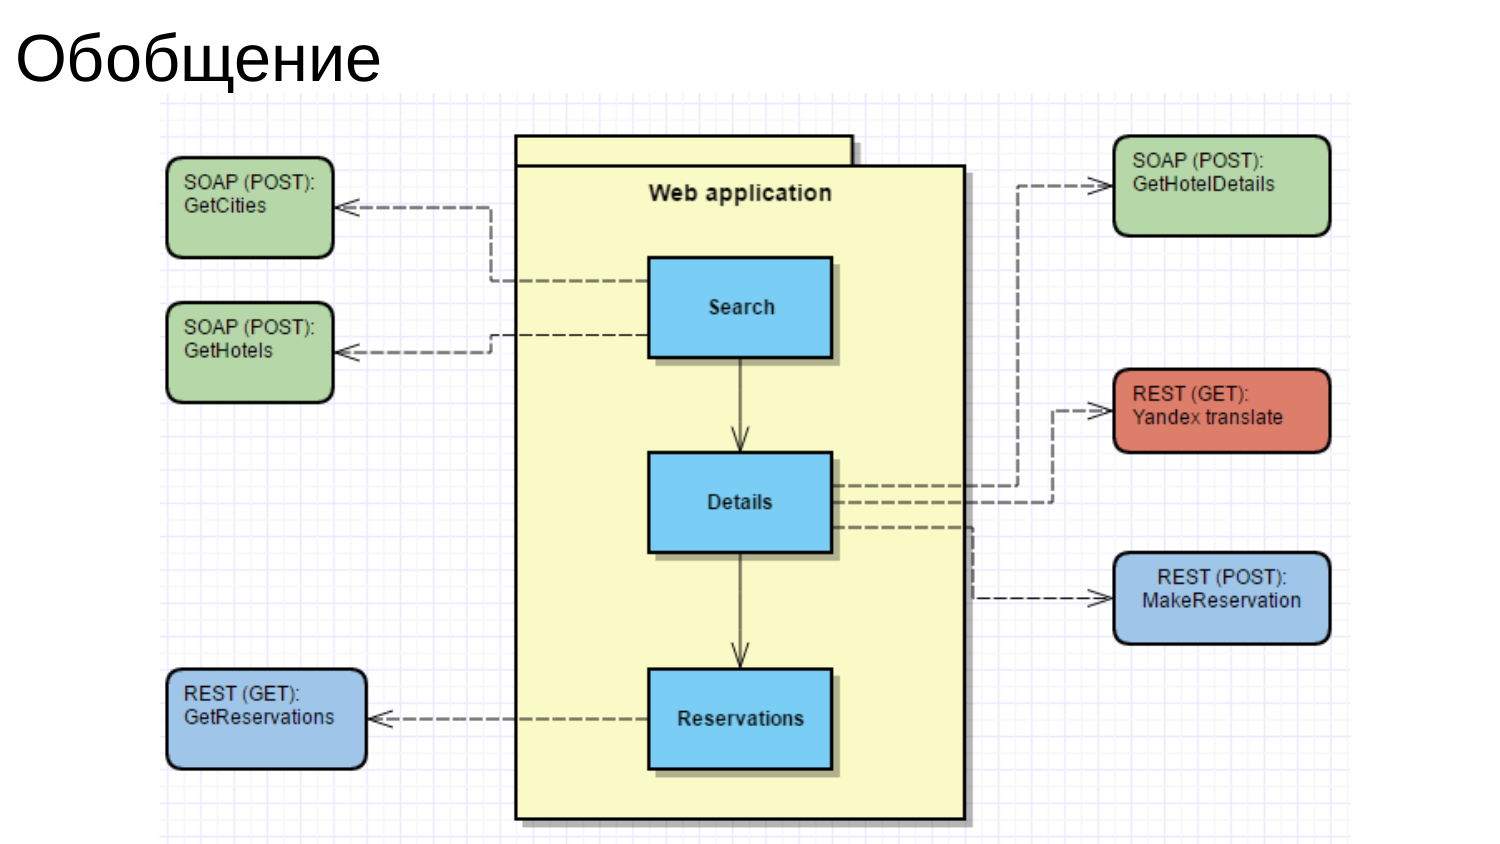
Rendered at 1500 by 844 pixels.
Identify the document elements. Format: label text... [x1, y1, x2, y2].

picture [159, 93, 1351, 844]
title Обобщение [0, 0, 1398, 94]
